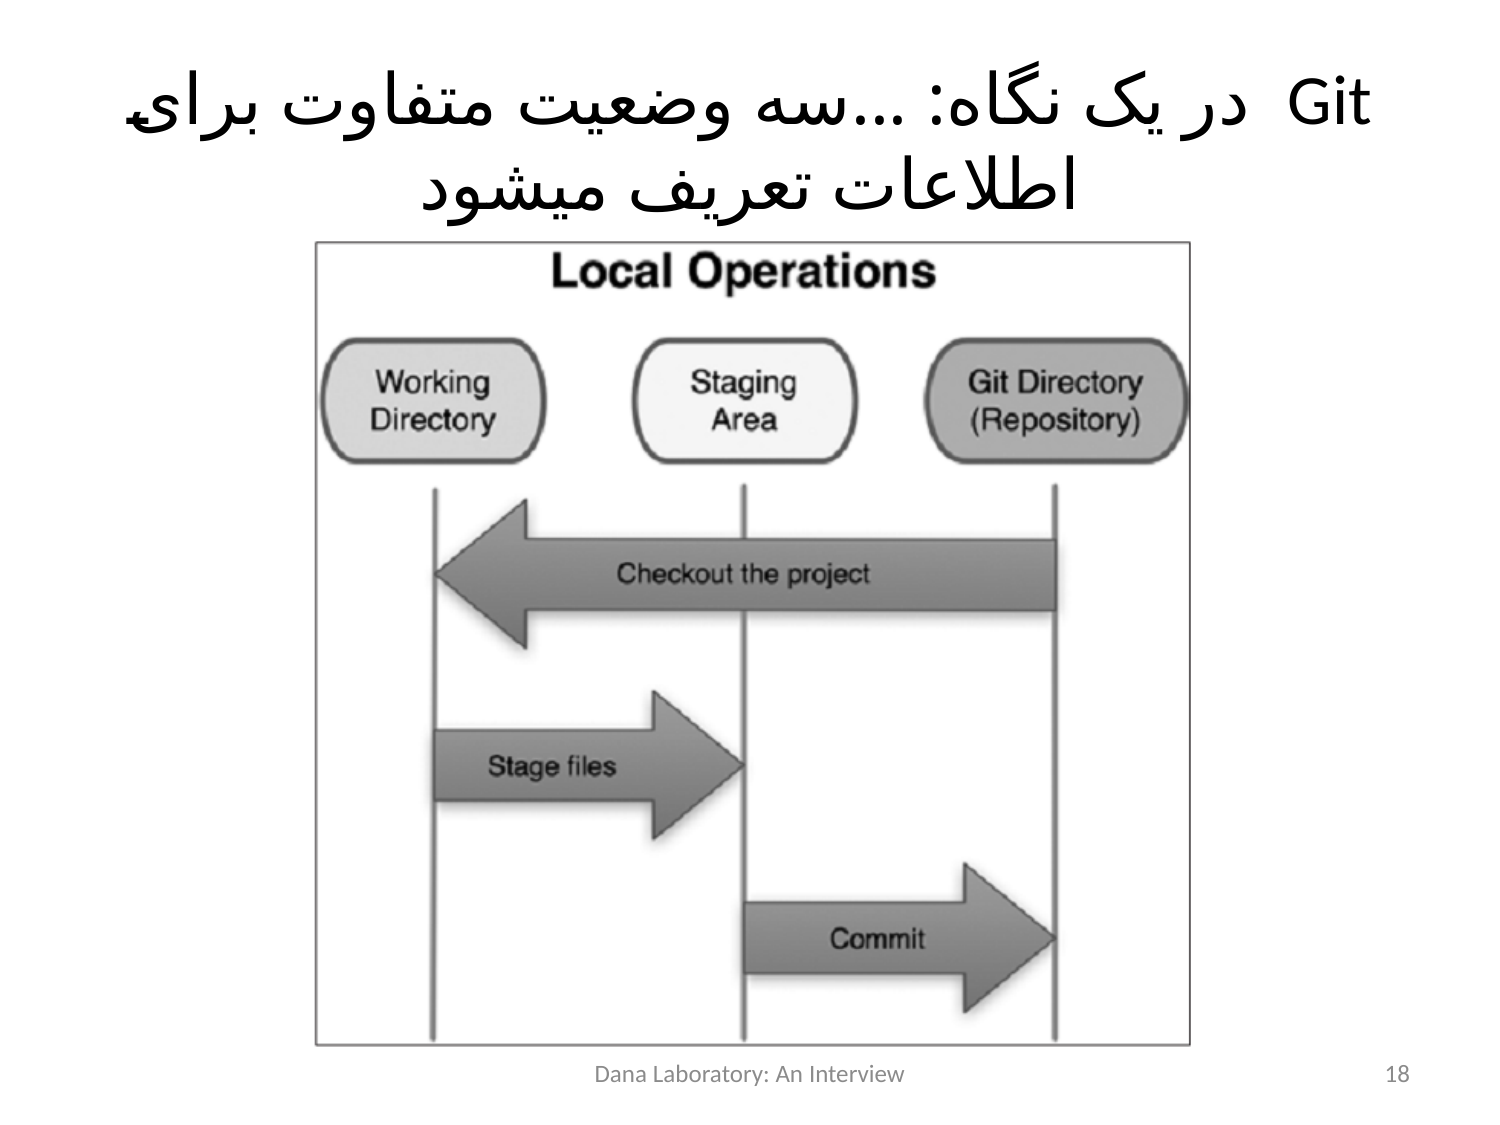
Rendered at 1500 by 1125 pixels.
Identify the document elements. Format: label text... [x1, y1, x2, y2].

picture [312, 237, 1194, 1051]
slide_number 18 [1074, 1042, 1425, 1103]
footer Dana Laboratory: An Interview [512, 1058, 988, 1103]
title Git در یک نگاه: ...سه وضعیت متفاوت برای اطلاعات تعریف میشود [75, 45, 1425, 233]
